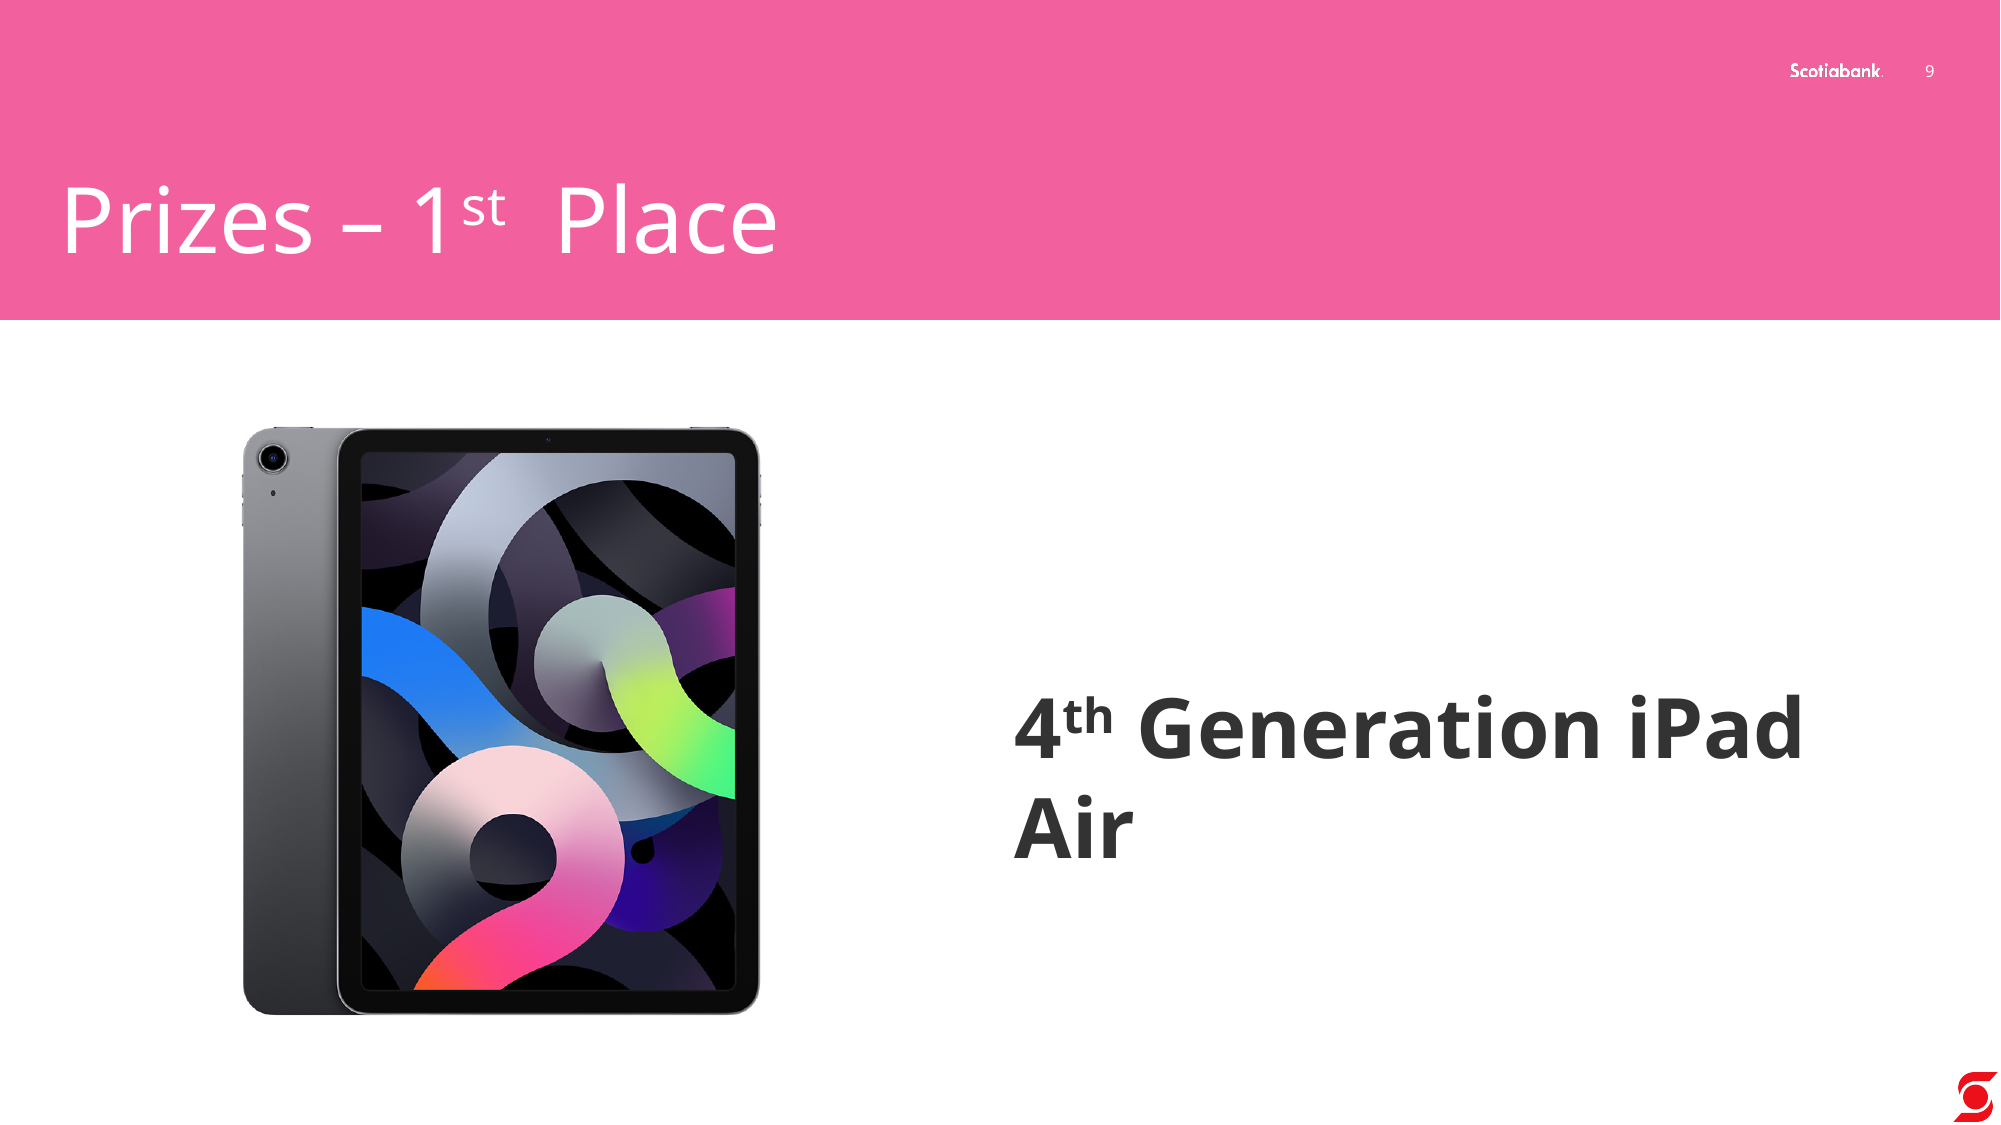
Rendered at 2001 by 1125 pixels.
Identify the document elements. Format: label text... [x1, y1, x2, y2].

picture [124, 349, 878, 1103]
text_box Prizes – 1st Place [59, 161, 1256, 272]
picture [1953, 1072, 1998, 1122]
text_box 4th Generation iPad Air [1014, 675, 1813, 876]
